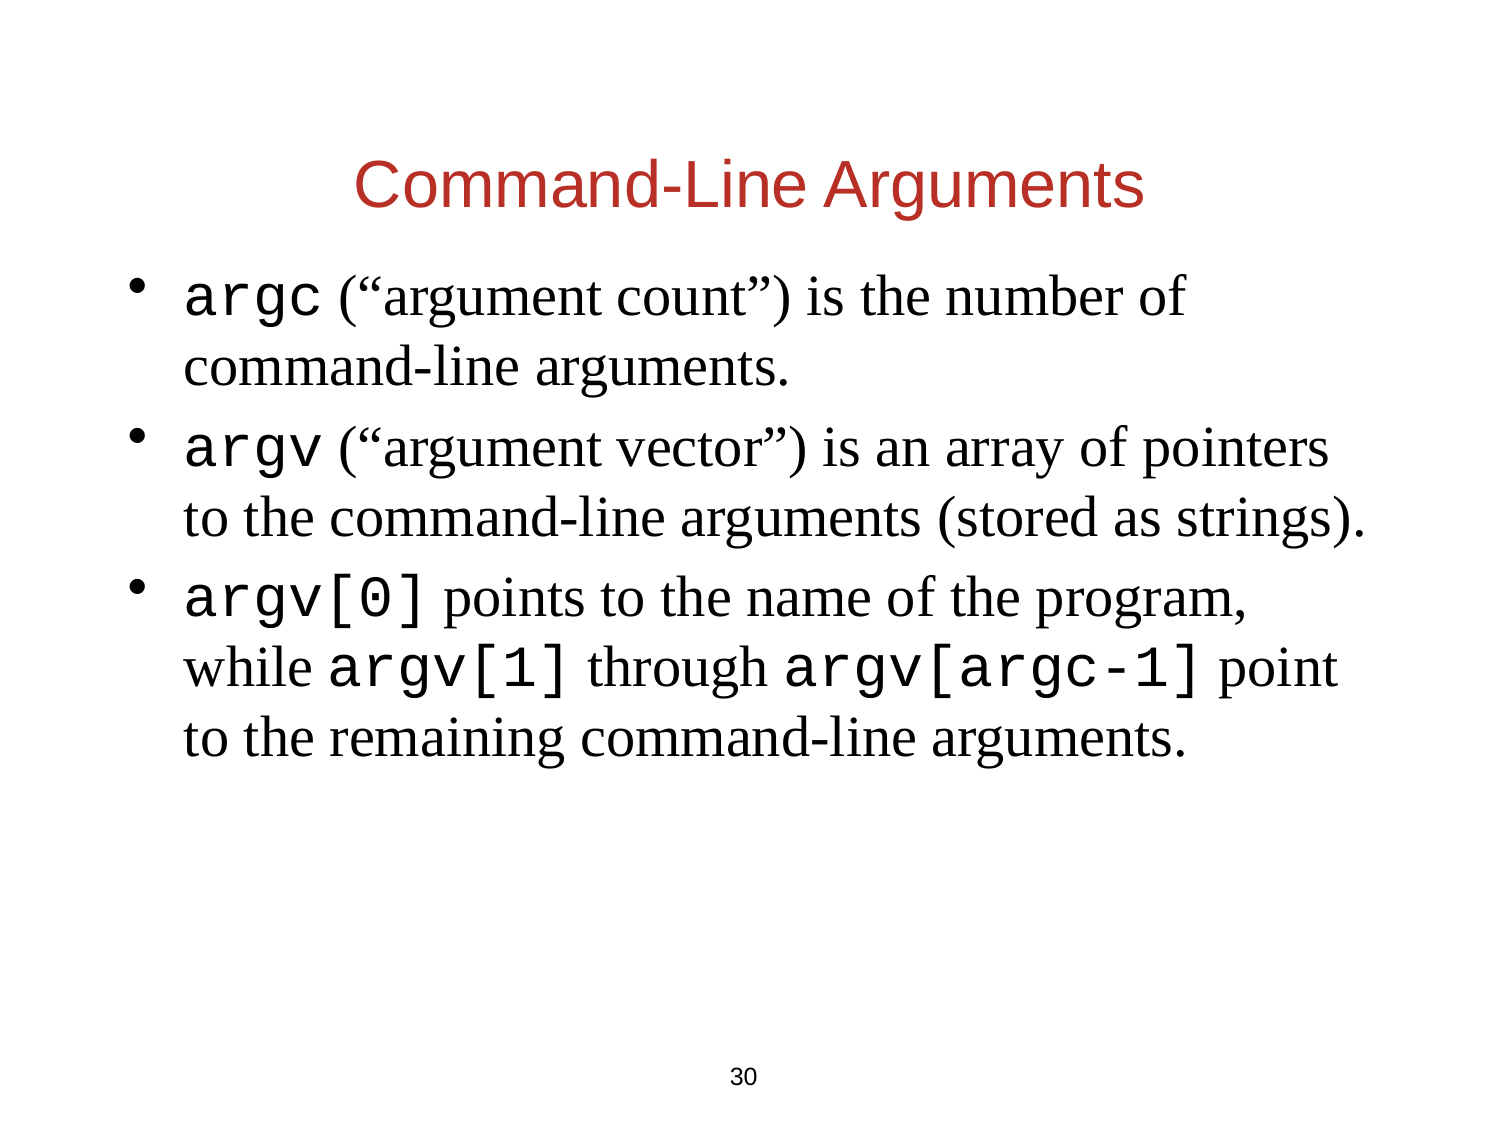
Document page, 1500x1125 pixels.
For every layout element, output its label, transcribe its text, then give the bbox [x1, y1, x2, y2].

text_box 30 [687, 1050, 800, 1100]
list argc (“argument count”) is the number of command-line arguments. argv (“argument vector”) is an array of pointers to the command-line arguments (stored as strings). argv[0] points to the name of the program, while argv[1] through argv[argc-1] point to the remaining command-line arguments. [112, 249, 1388, 1038]
title Command-Line Arguments [112, 125, 1388, 238]
